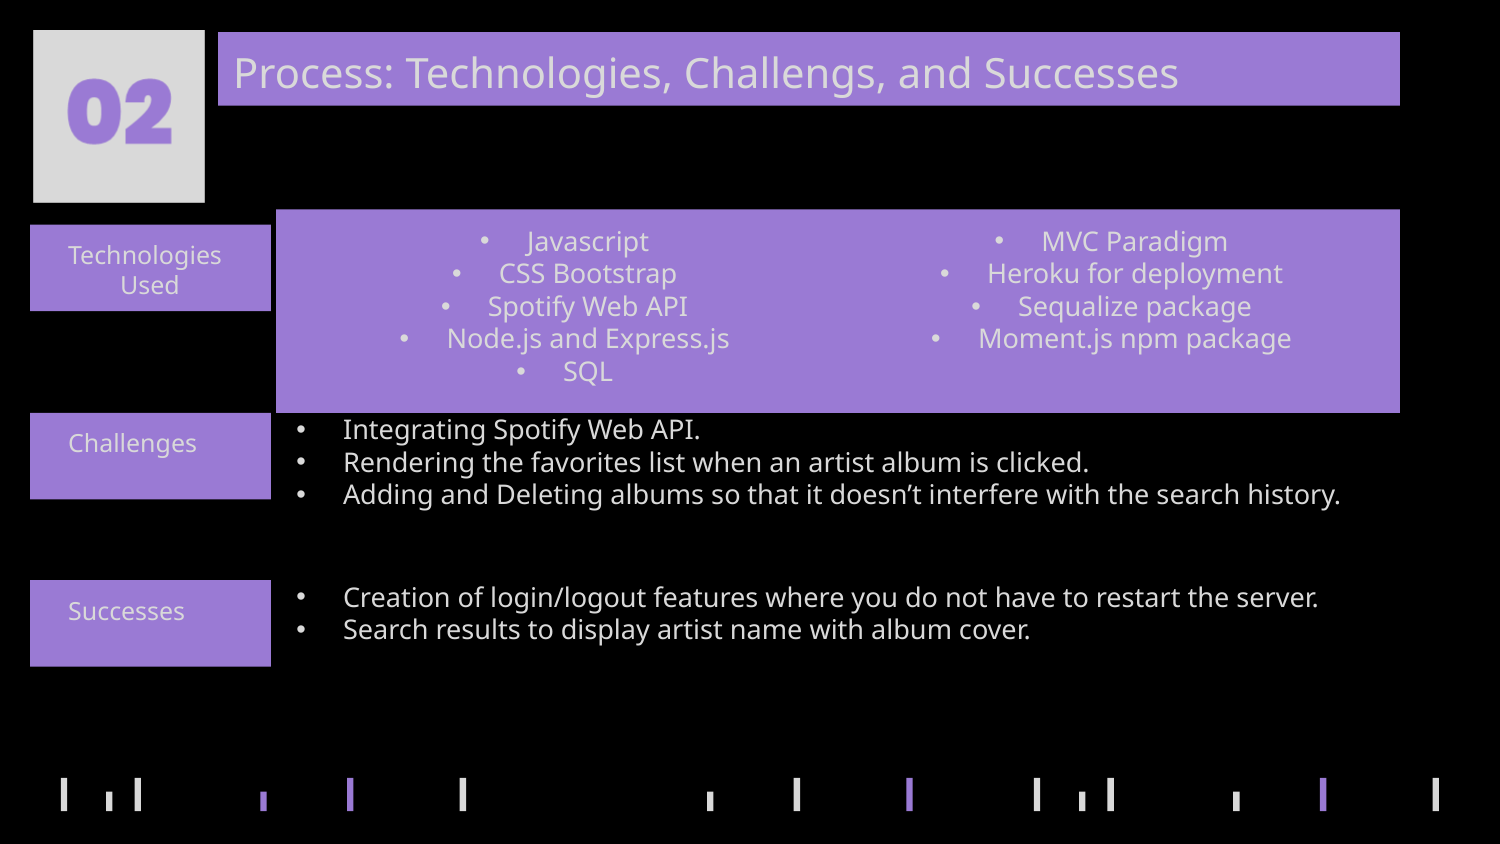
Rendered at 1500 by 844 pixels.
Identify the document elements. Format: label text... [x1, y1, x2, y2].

subtitle Javascript CSS Bootstrap Spotify Web API Node.js and Express.js SQL MVC Paradigm Heroku for deployment Sequalize package Moment.js npm package [276, 209, 1400, 413]
text_box Integrating Spotify Web API. Rendering the favorites list when an artist album is clicked. Adding and Deleting albums so that it doesn’t interfere with the search history. [281, 397, 1405, 564]
text_box Creation of login/logout features where you do not have to restart the server. Search results to display artist name with album cover. [281, 564, 1405, 769]
picture [10, 30, 227, 224]
text_box Challenges [30, 412, 271, 500]
text_box Successes [30, 580, 271, 667]
text_box Technologies Used [30, 224, 271, 312]
subtitle Process: Technologies, Challengs, and Successes [229, 32, 1400, 106]
